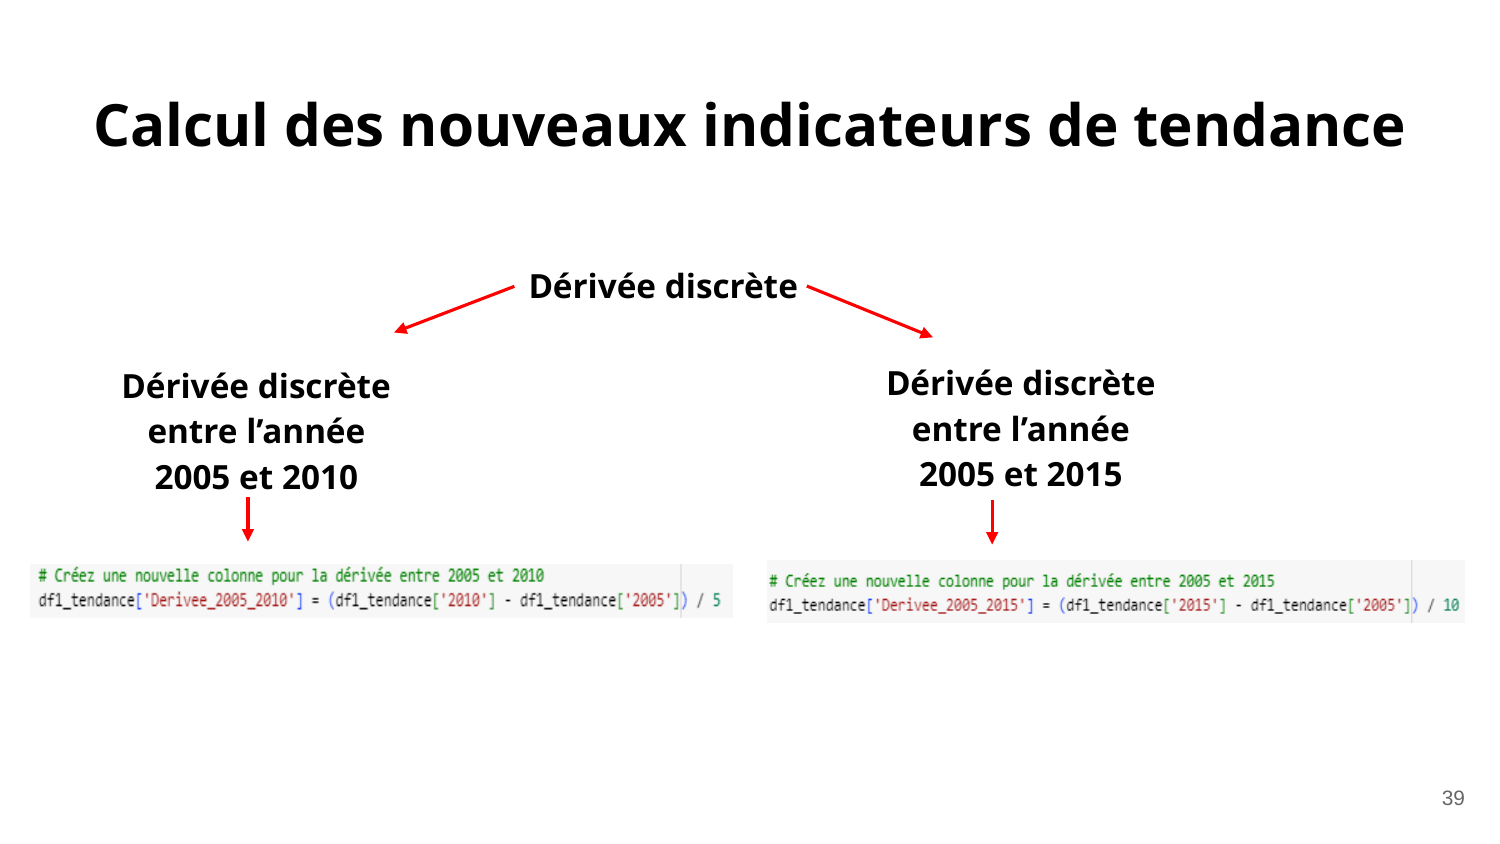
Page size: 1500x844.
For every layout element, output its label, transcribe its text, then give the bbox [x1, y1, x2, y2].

list Dérivée discrète [512, 244, 815, 308]
slide_number 39 [1389, 764, 1480, 830]
title Calcul des nouveaux indicateurs de tendance [51, 72, 1449, 167]
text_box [393, 286, 515, 333]
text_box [806, 285, 934, 338]
text_box Dérivée discrète entre l’année 2005 et 2015 [869, 340, 1173, 497]
text_box Dérivée discrète entre l’année 2005 et 2010 [105, 343, 408, 500]
picture [30, 564, 734, 618]
picture [766, 559, 1465, 624]
